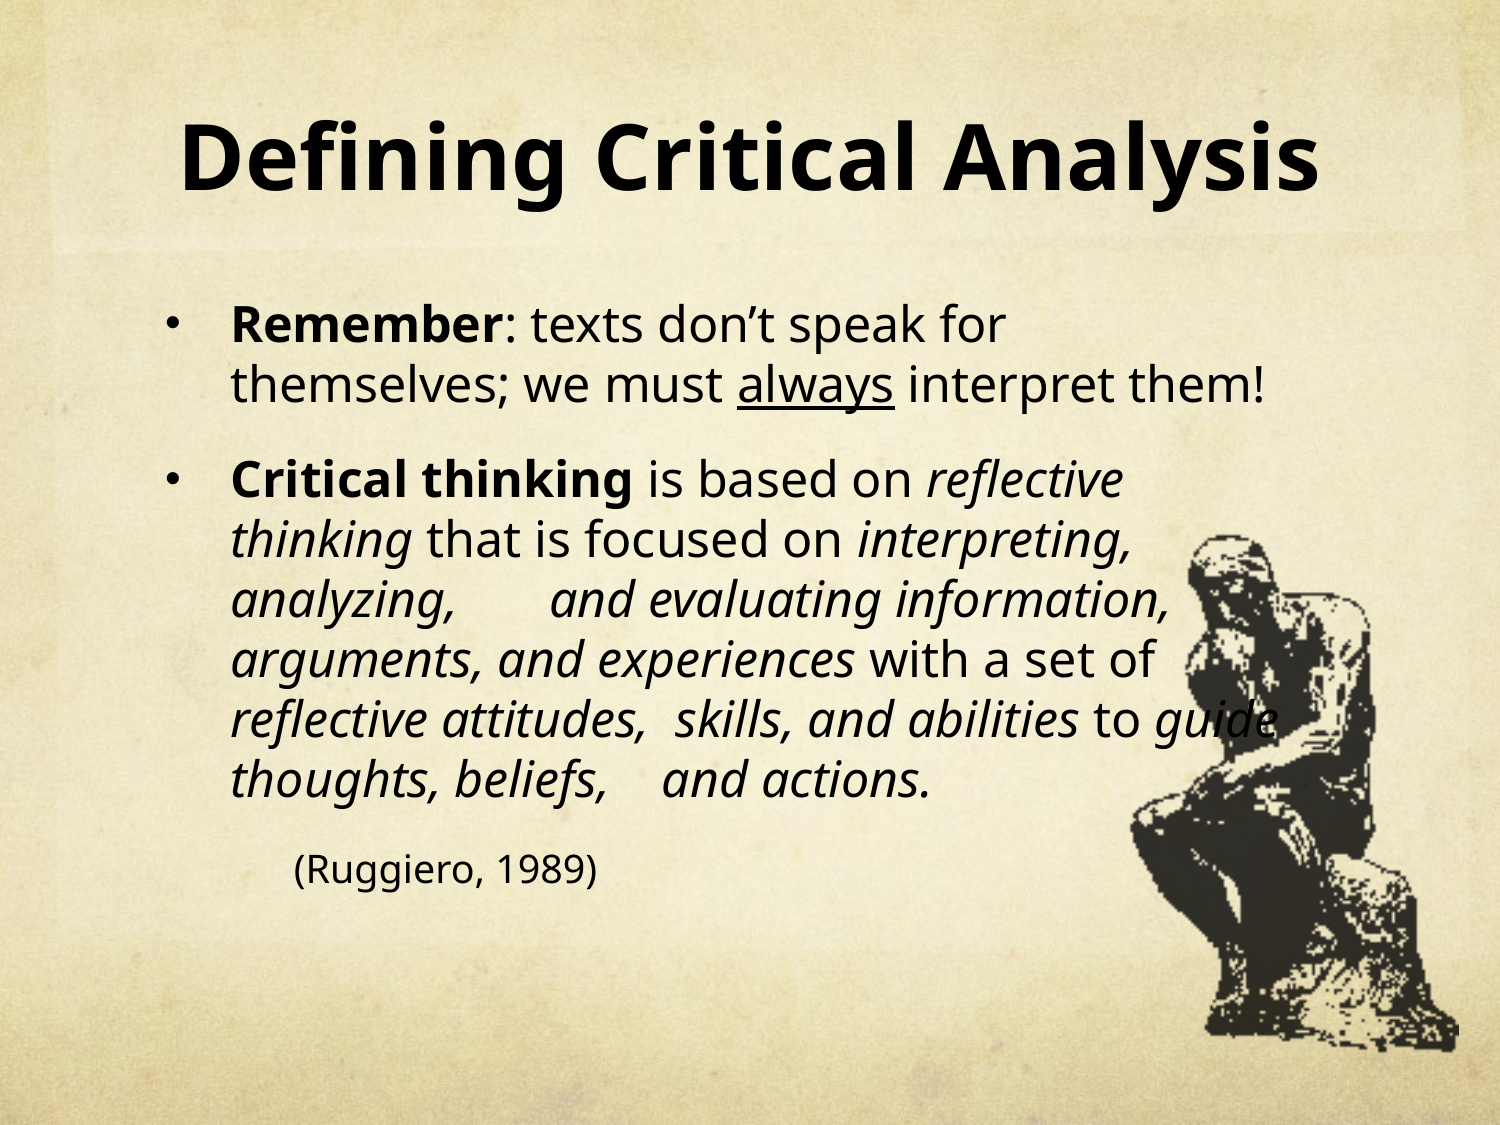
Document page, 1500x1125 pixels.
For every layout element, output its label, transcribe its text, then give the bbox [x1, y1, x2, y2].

list Remember: texts don’t speak for themselves; we must always interpret them! Critical thinking is based on reflective thinking that is focused on interpreting, analyzing, and evaluating information, arguments, and experiences with a set of reflective attitudes, skills, and abilities to guide thoughts, beliefs, and actions. (Ruggiero, 1989) [150, 284, 1305, 950]
picture [0, 0, 1500, 1125]
title Defining Critical Analysis [150, 82, 1350, 225]
